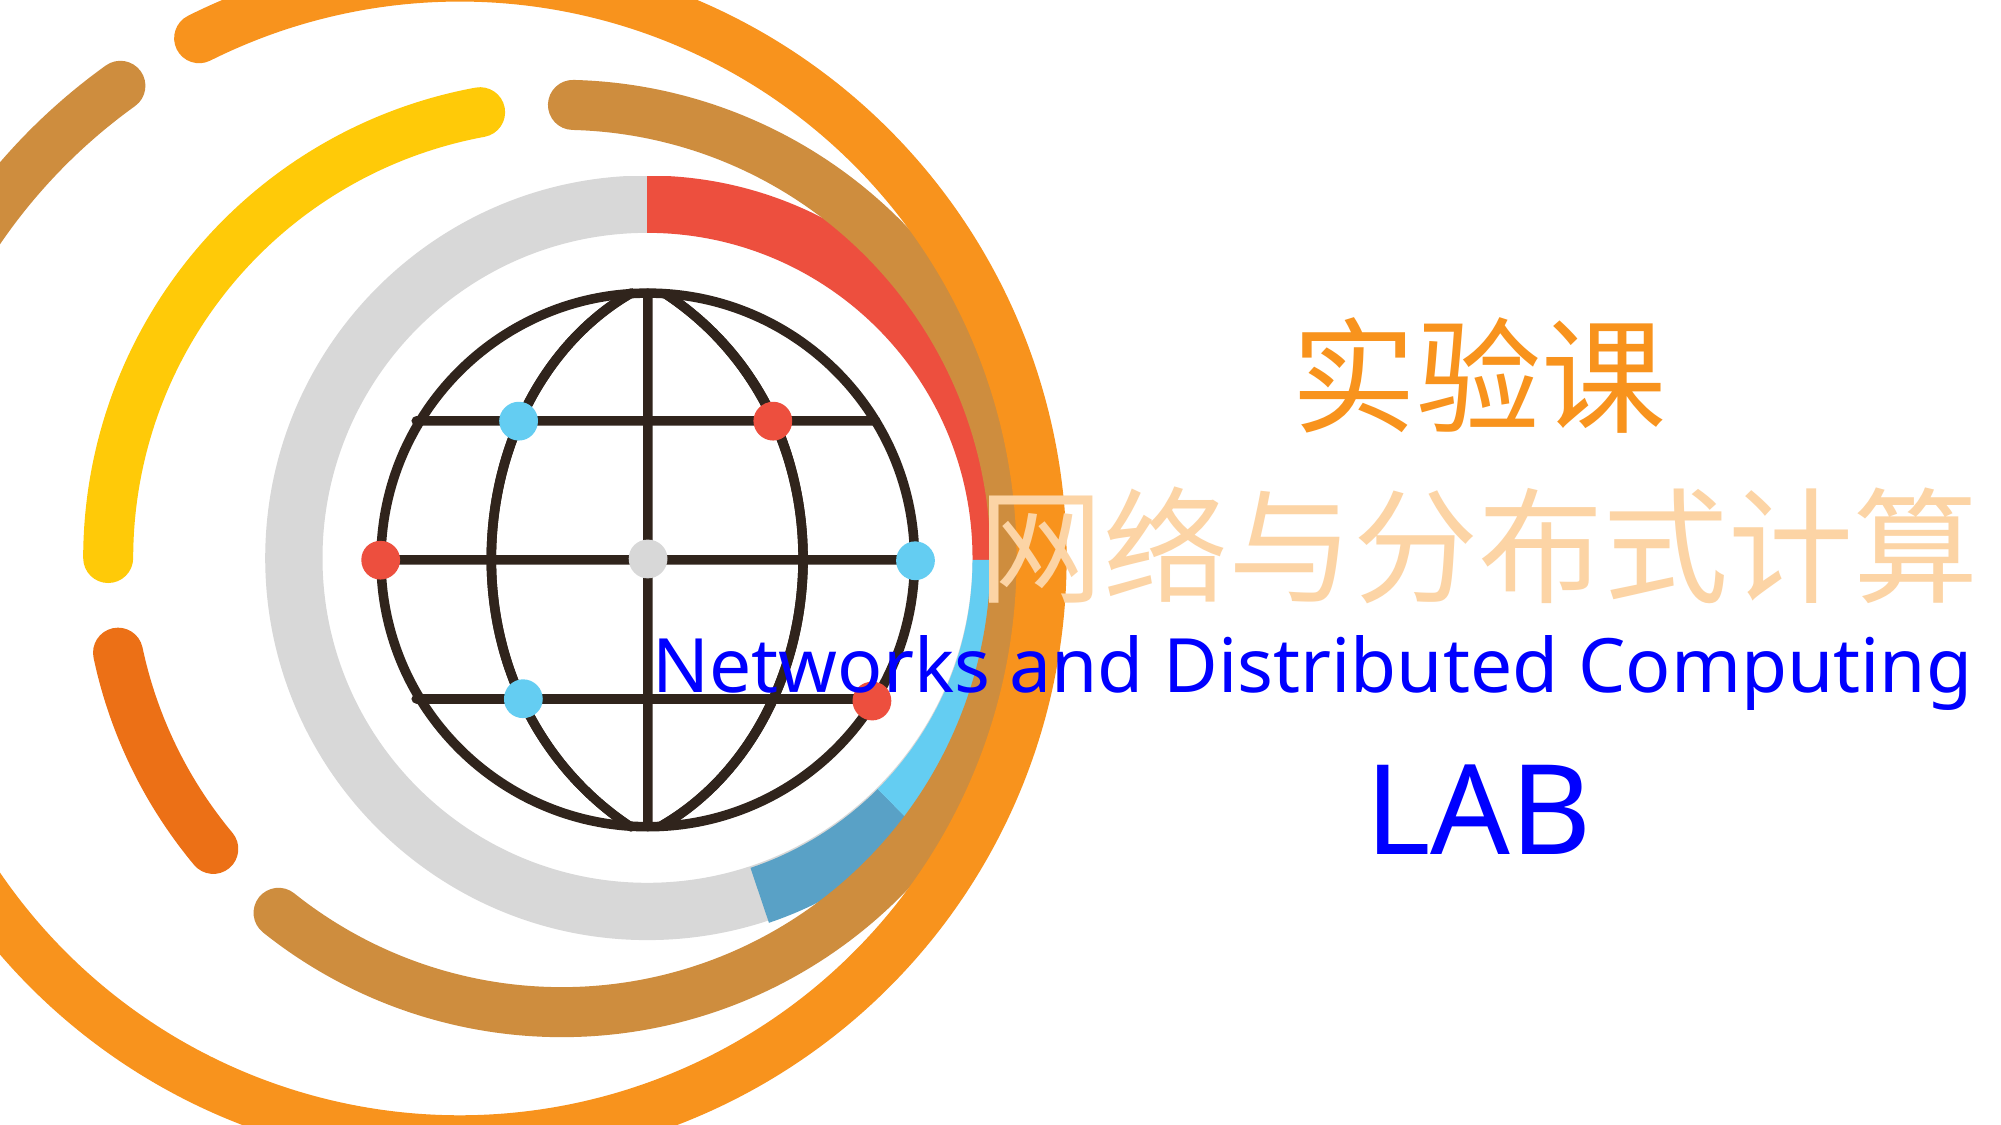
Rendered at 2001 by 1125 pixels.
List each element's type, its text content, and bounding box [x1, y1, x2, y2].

subtitle Networks and Distributed Computing [574, 609, 2000, 728]
title 网络与分布式计算 [929, 432, 2000, 609]
text_box 实验课 [1088, 290, 1869, 456]
text_box LAB [1088, 722, 1869, 887]
